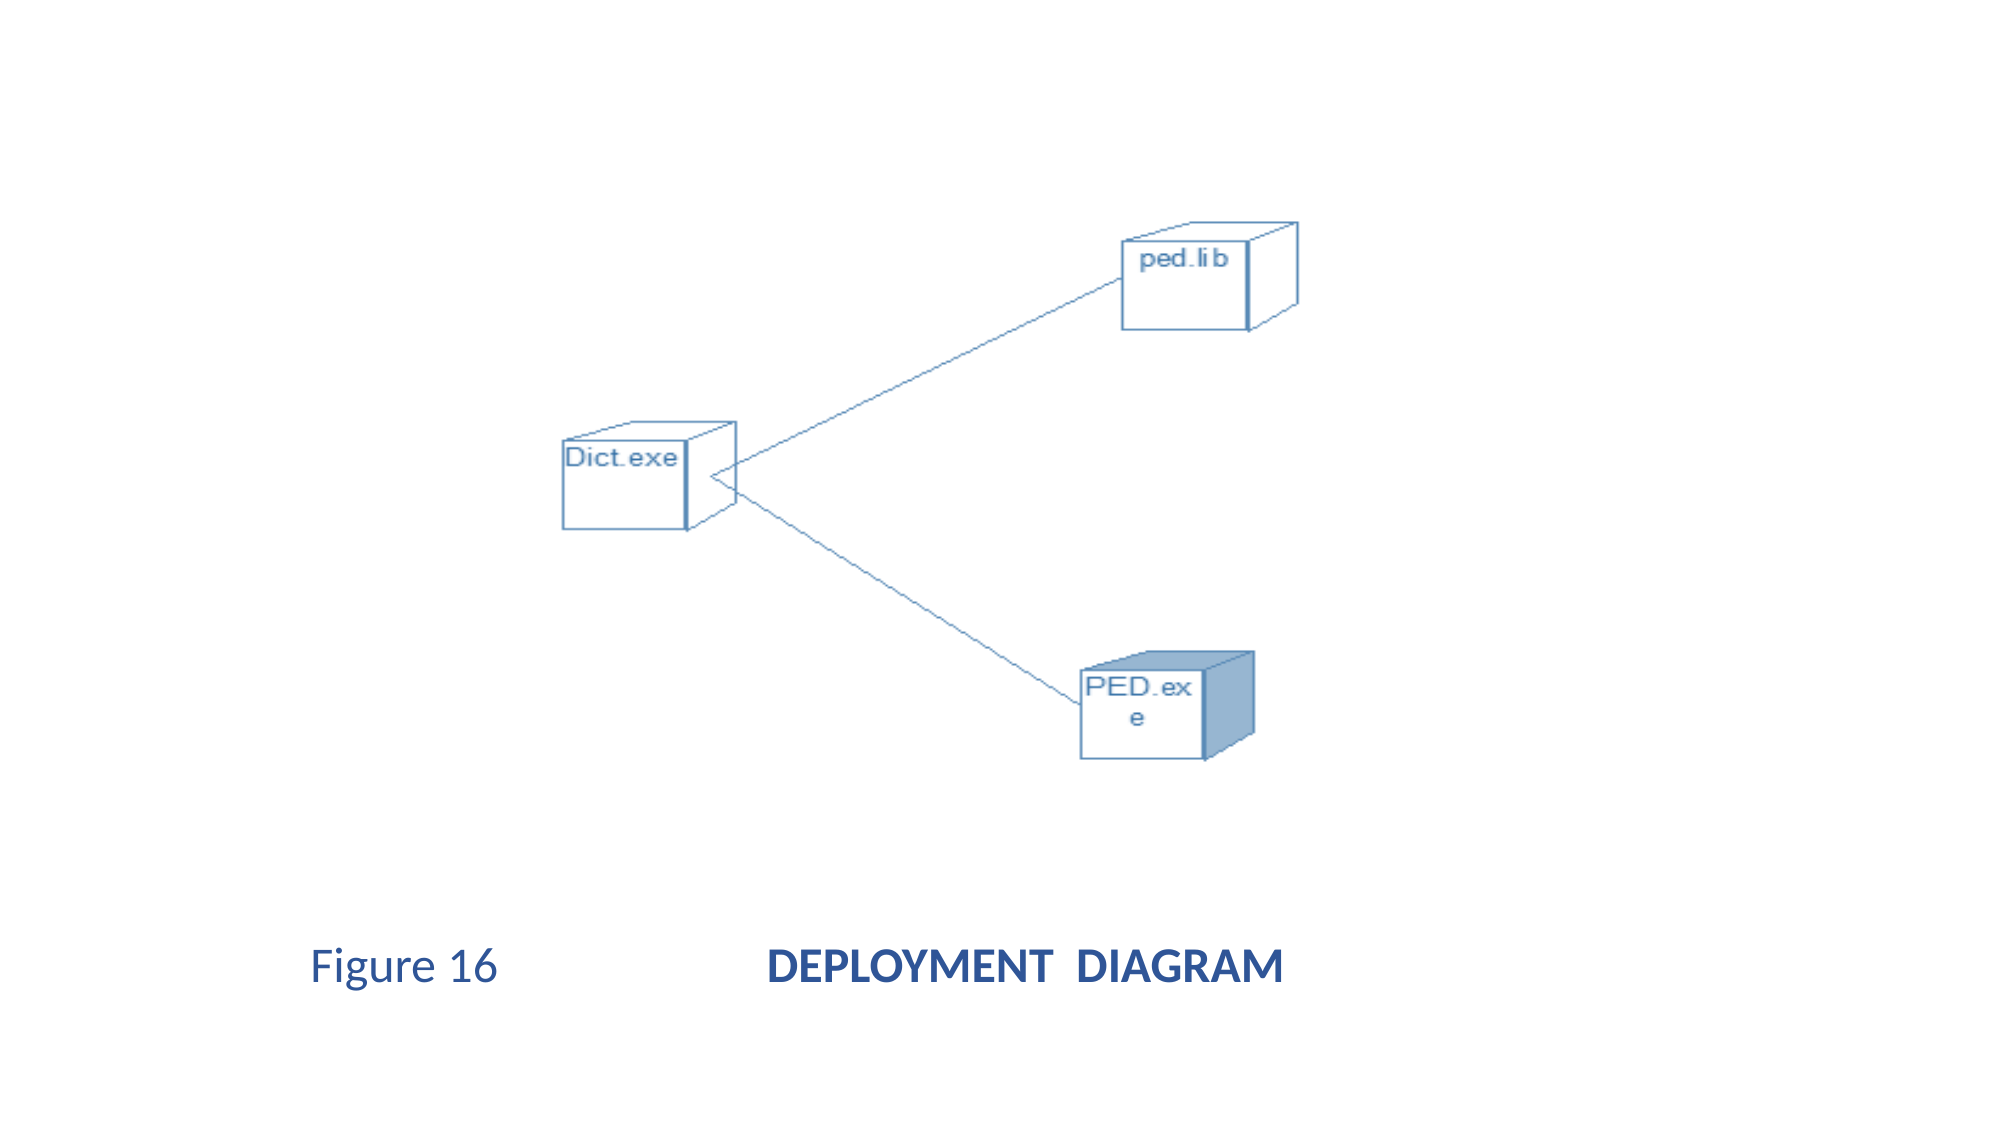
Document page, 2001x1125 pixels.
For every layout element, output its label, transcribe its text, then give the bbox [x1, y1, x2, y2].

text_box DEPLOYMENT DIAGRAM [752, 924, 1300, 1000]
picture [356, 173, 1635, 839]
text_box Figure 16 [295, 924, 514, 1000]
